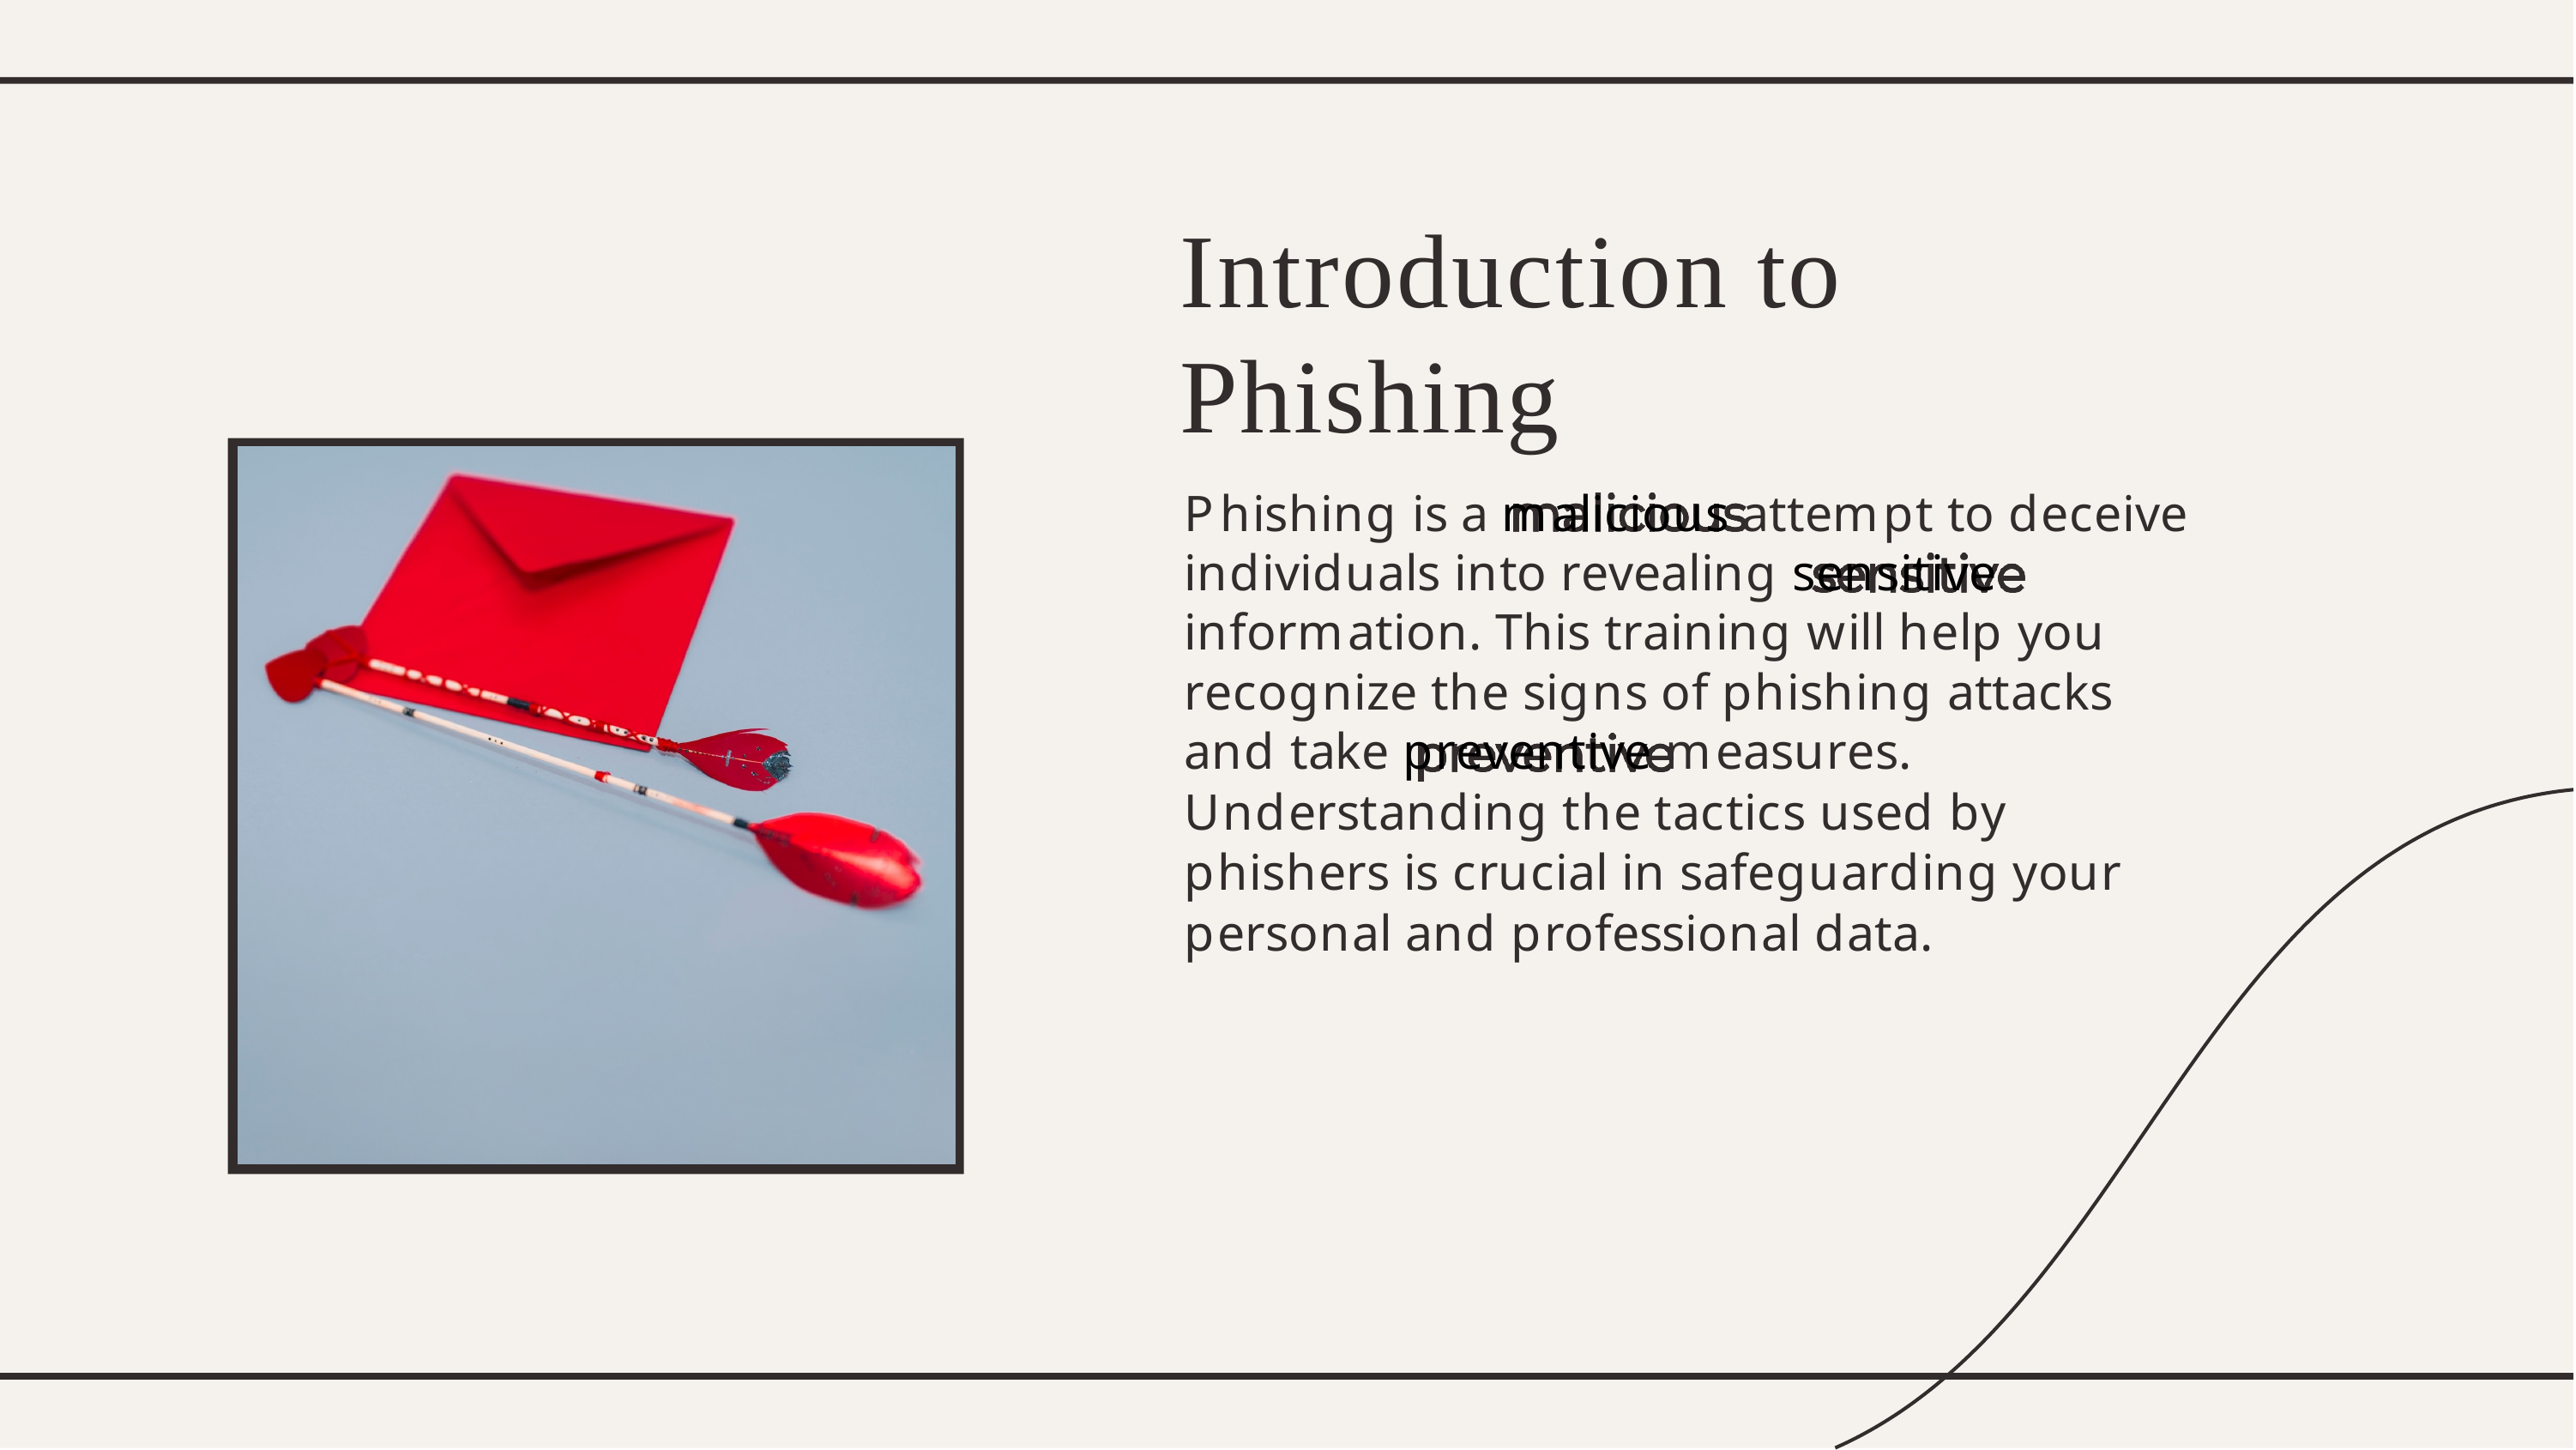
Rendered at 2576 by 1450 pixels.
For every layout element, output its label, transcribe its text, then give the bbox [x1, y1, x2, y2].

text_box [1919, 1310, 2012, 1373]
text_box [227, 438, 964, 1175]
picture [1418, 733, 1674, 782]
list Phishing is a malicious attempt to deceive individuals into revealing sensitive information. This training will help you recognize the signs of phishing attacks and take preventive measures. Understanding the tactics used by phishers is crucial in safeguarding your personal and professional data. [347, 480, 2228, 1310]
text_box [2228, 789, 2573, 1098]
picture [1812, 553, 2025, 593]
text_box [1835, 1380, 1943, 1448]
text_box [0, 76, 2573, 84]
text_box [0, 1373, 2573, 1380]
picture [1513, 492, 1746, 533]
title Introduction to Phishing [1178, 201, 2241, 455]
